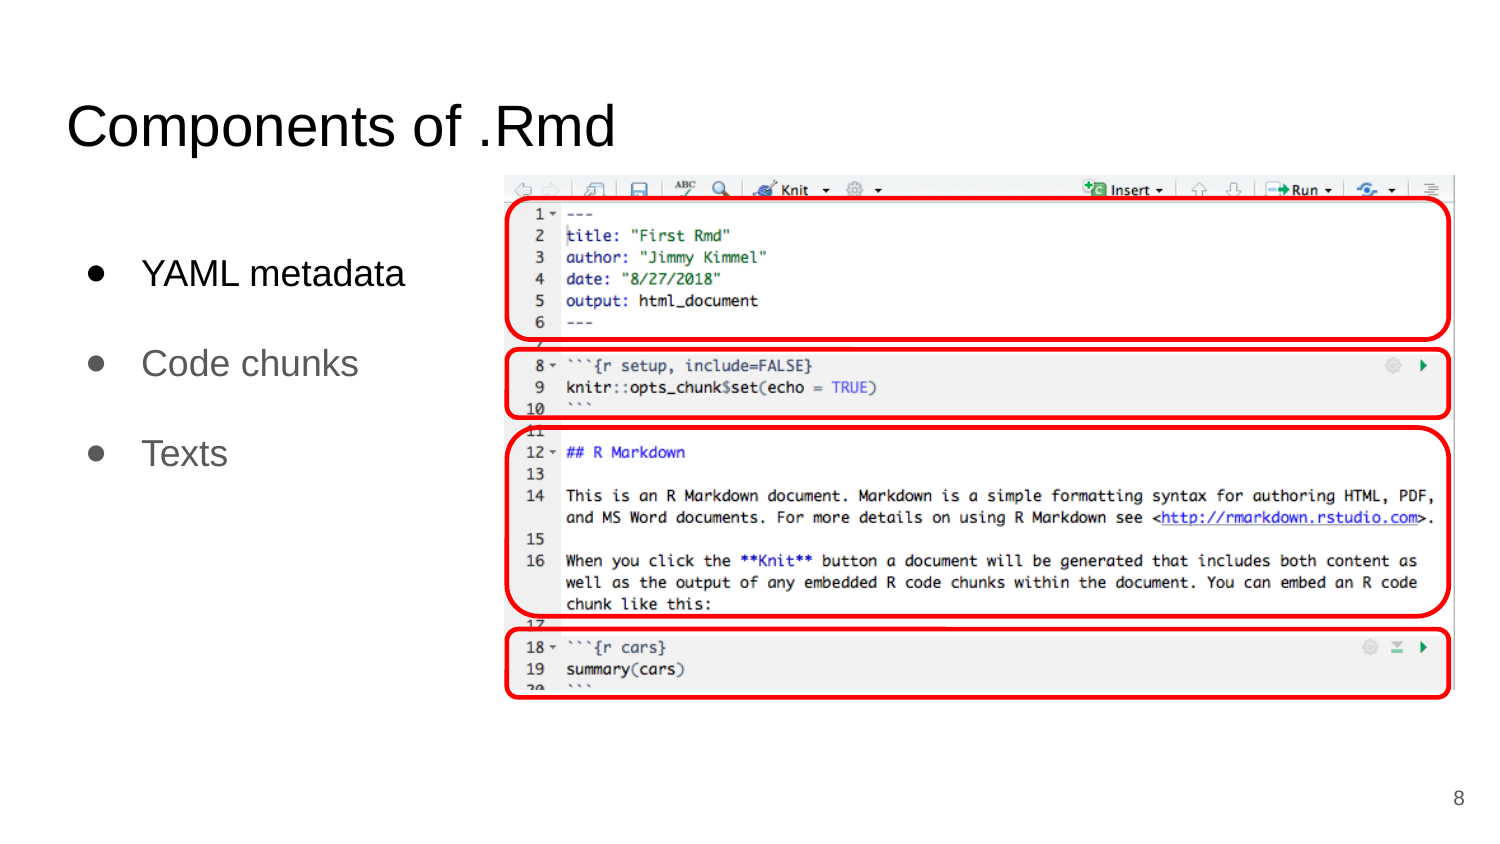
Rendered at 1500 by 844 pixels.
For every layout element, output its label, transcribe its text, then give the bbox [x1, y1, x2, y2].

picture [504, 175, 1456, 690]
title Components of .Rmd [51, 72, 1449, 167]
list YAML metadata Code chunks Texts [51, 189, 534, 750]
slide_number 8 [1389, 764, 1480, 830]
